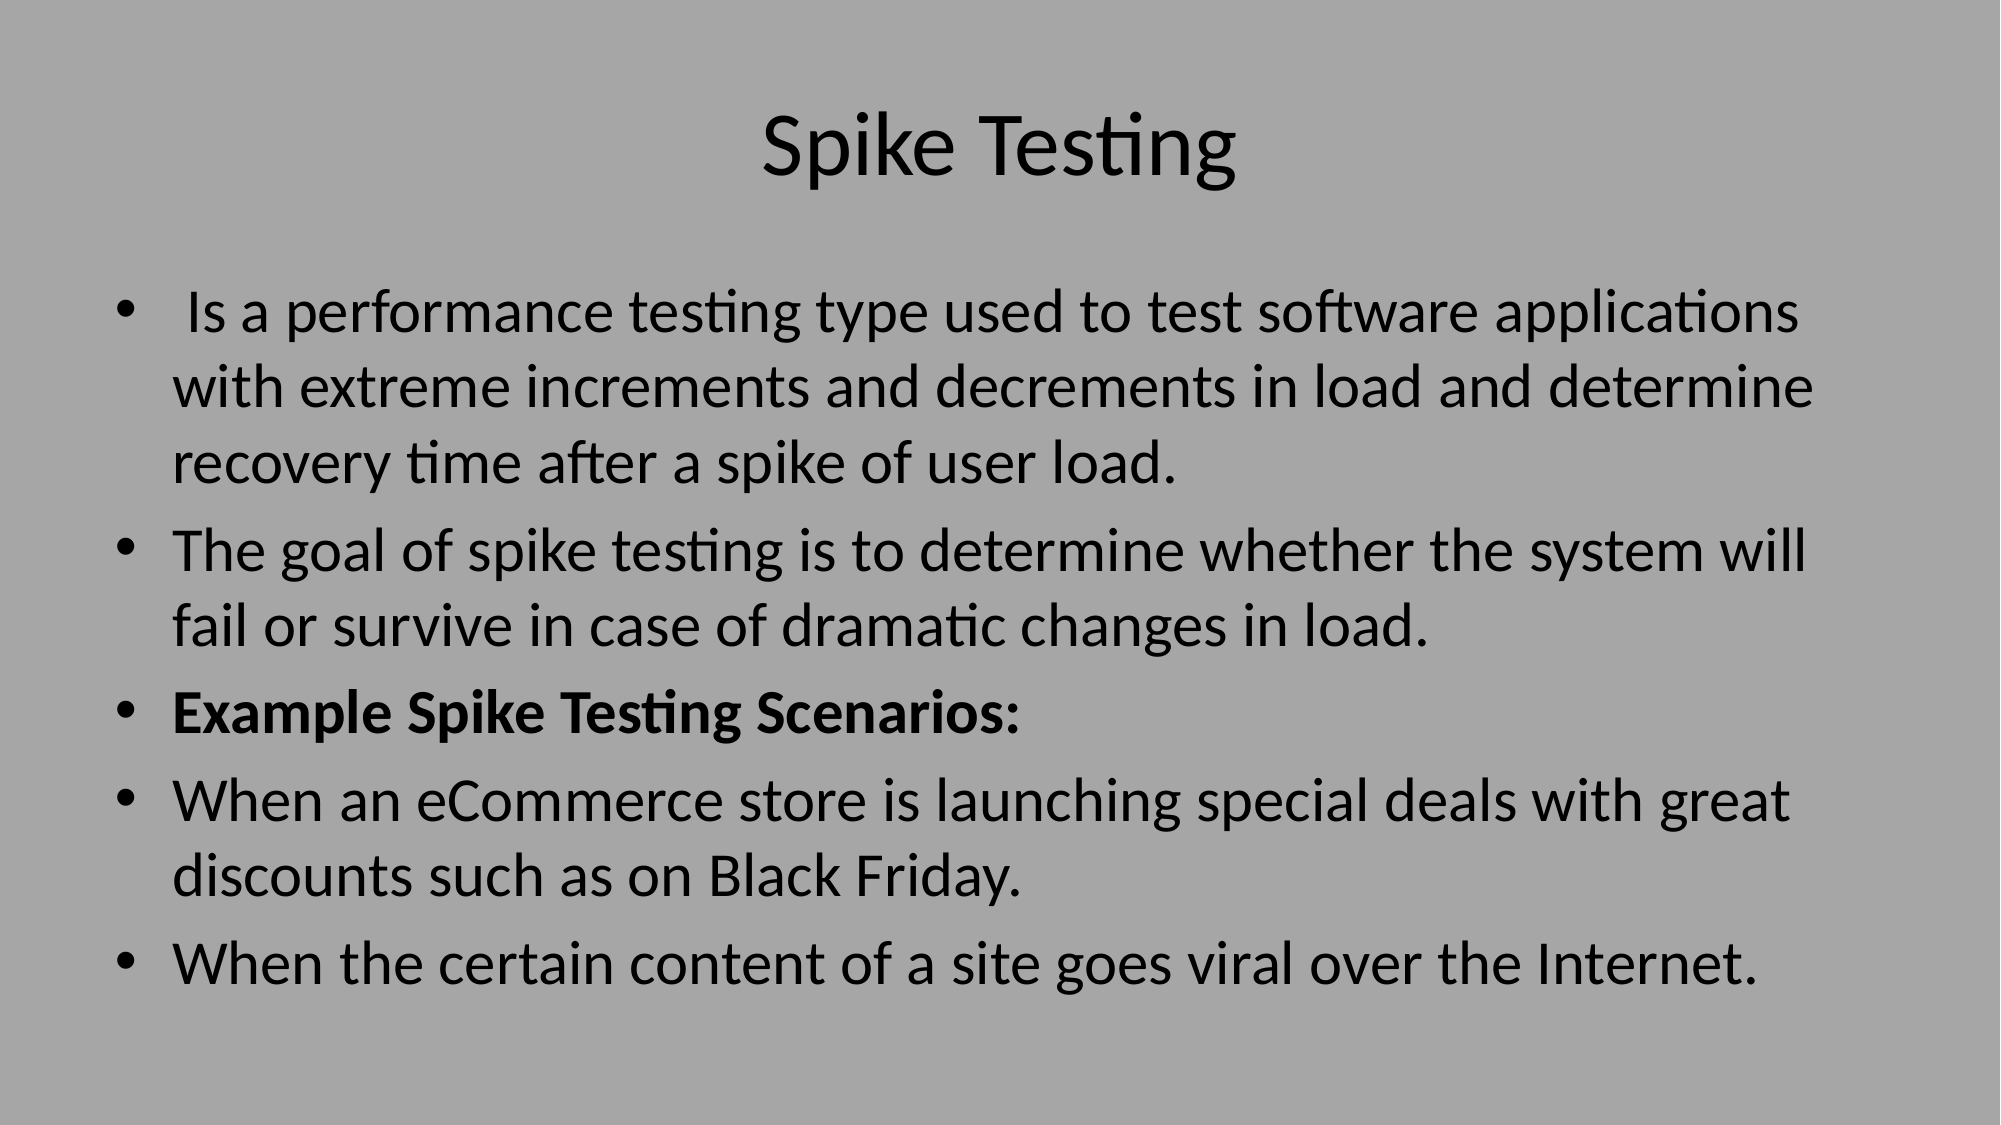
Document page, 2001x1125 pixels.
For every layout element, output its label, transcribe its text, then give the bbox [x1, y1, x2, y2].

list Is a performance testing type used to test software applications with extreme increments and decrements in load and determine recovery time after a spike of user load. The goal of spike testing is to determine whether the system will fail or survive in case of dramatic changes in load. Example Spike Testing Scenarios: When an eCommerce store is launching special deals with great discounts such as on Black Friday. When the certain content of a site goes viral over the Internet. [99, 262, 1900, 1005]
title Spike Testing [99, 45, 1900, 233]
